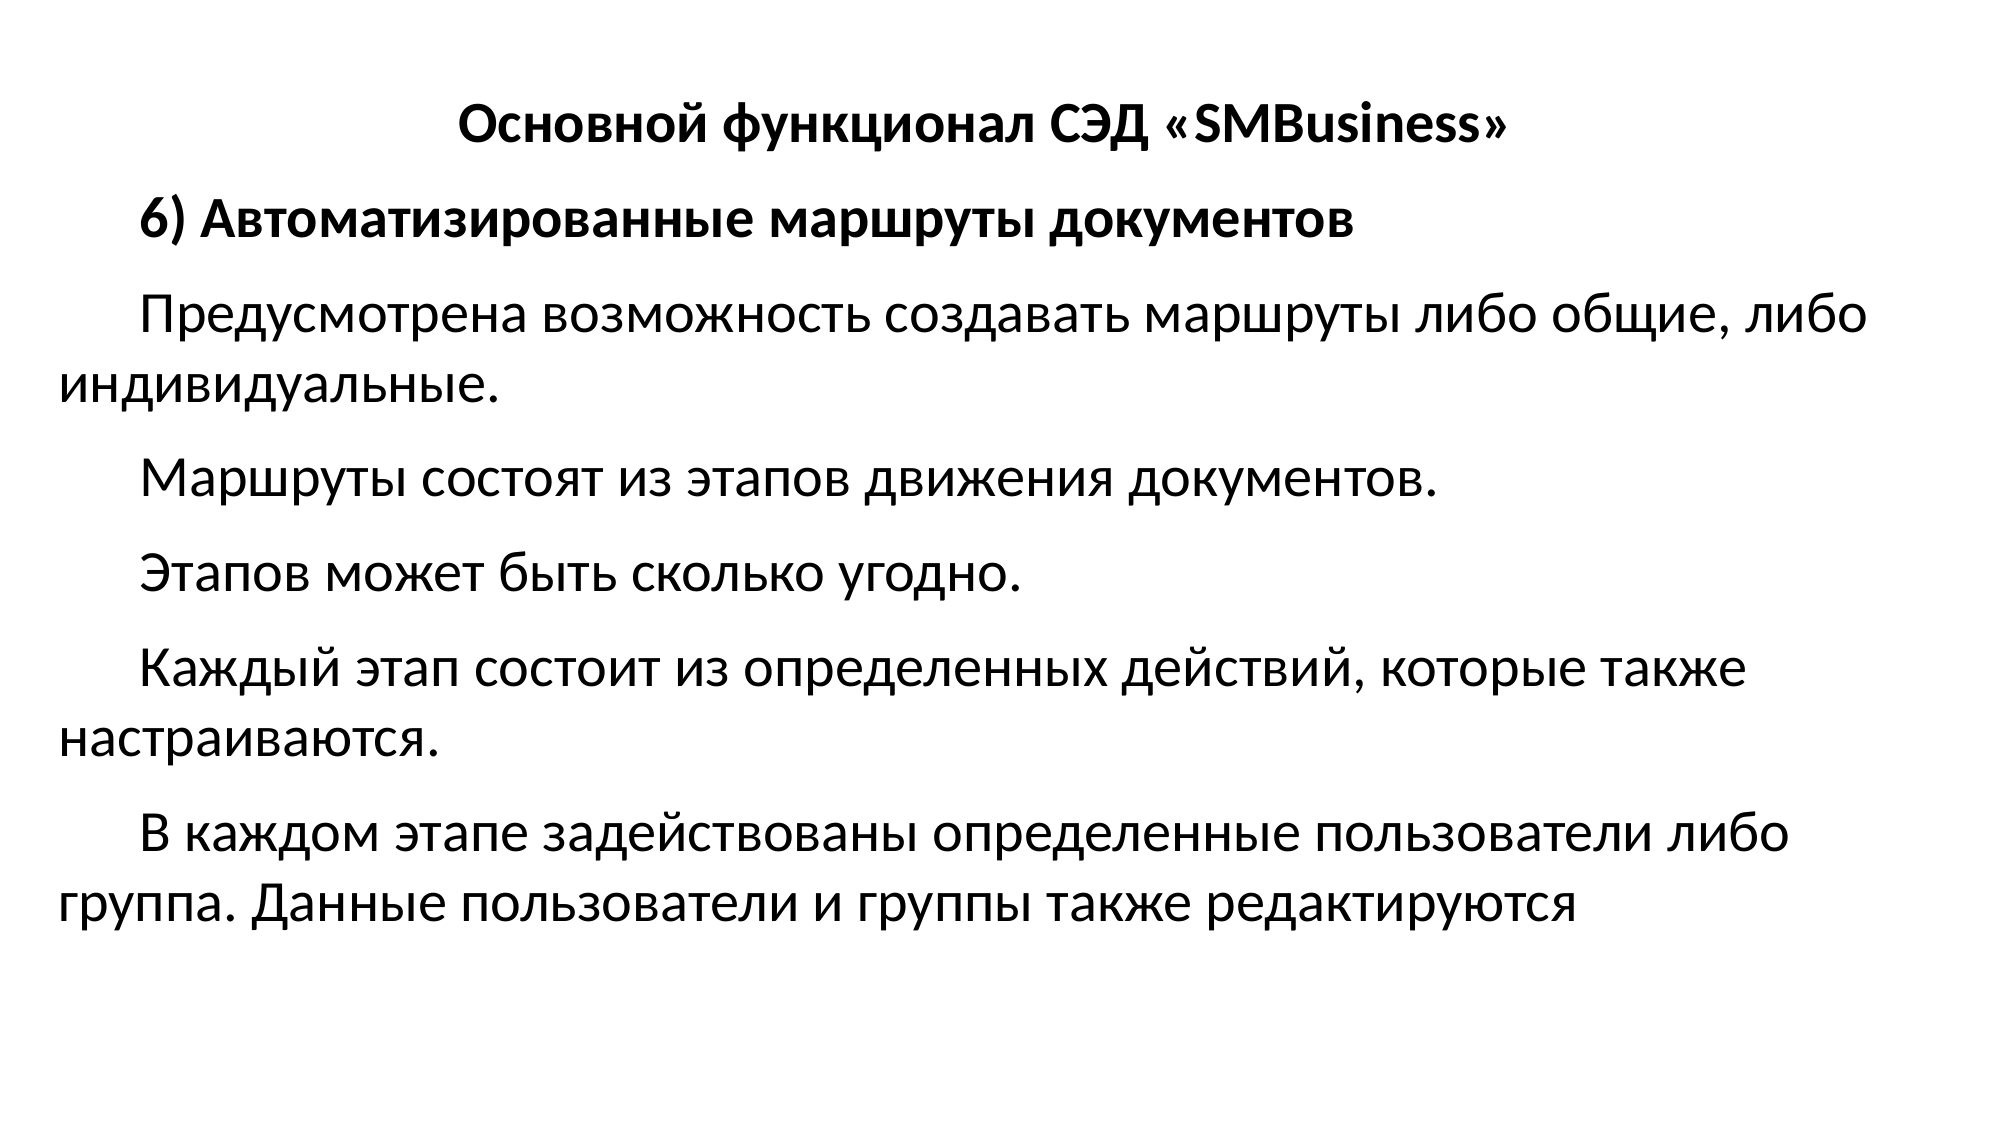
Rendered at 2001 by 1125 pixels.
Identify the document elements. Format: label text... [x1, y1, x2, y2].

text_box Основной функционал СЭД «SMBusiness» 6) Автоматизированные маршруты документов Предусмотрена возможность создавать маршруты либо общие, либо индивидуальные. Маршруты состоят из этапов движения документов. Этапов может быть сколько угодно. Каждый этап состоит из определенных действий, которые также настраиваются. В каждом этапе задействованы определенные пользователи либо группа. Данные пользователи и группы также редактируются [43, 76, 1928, 941]
